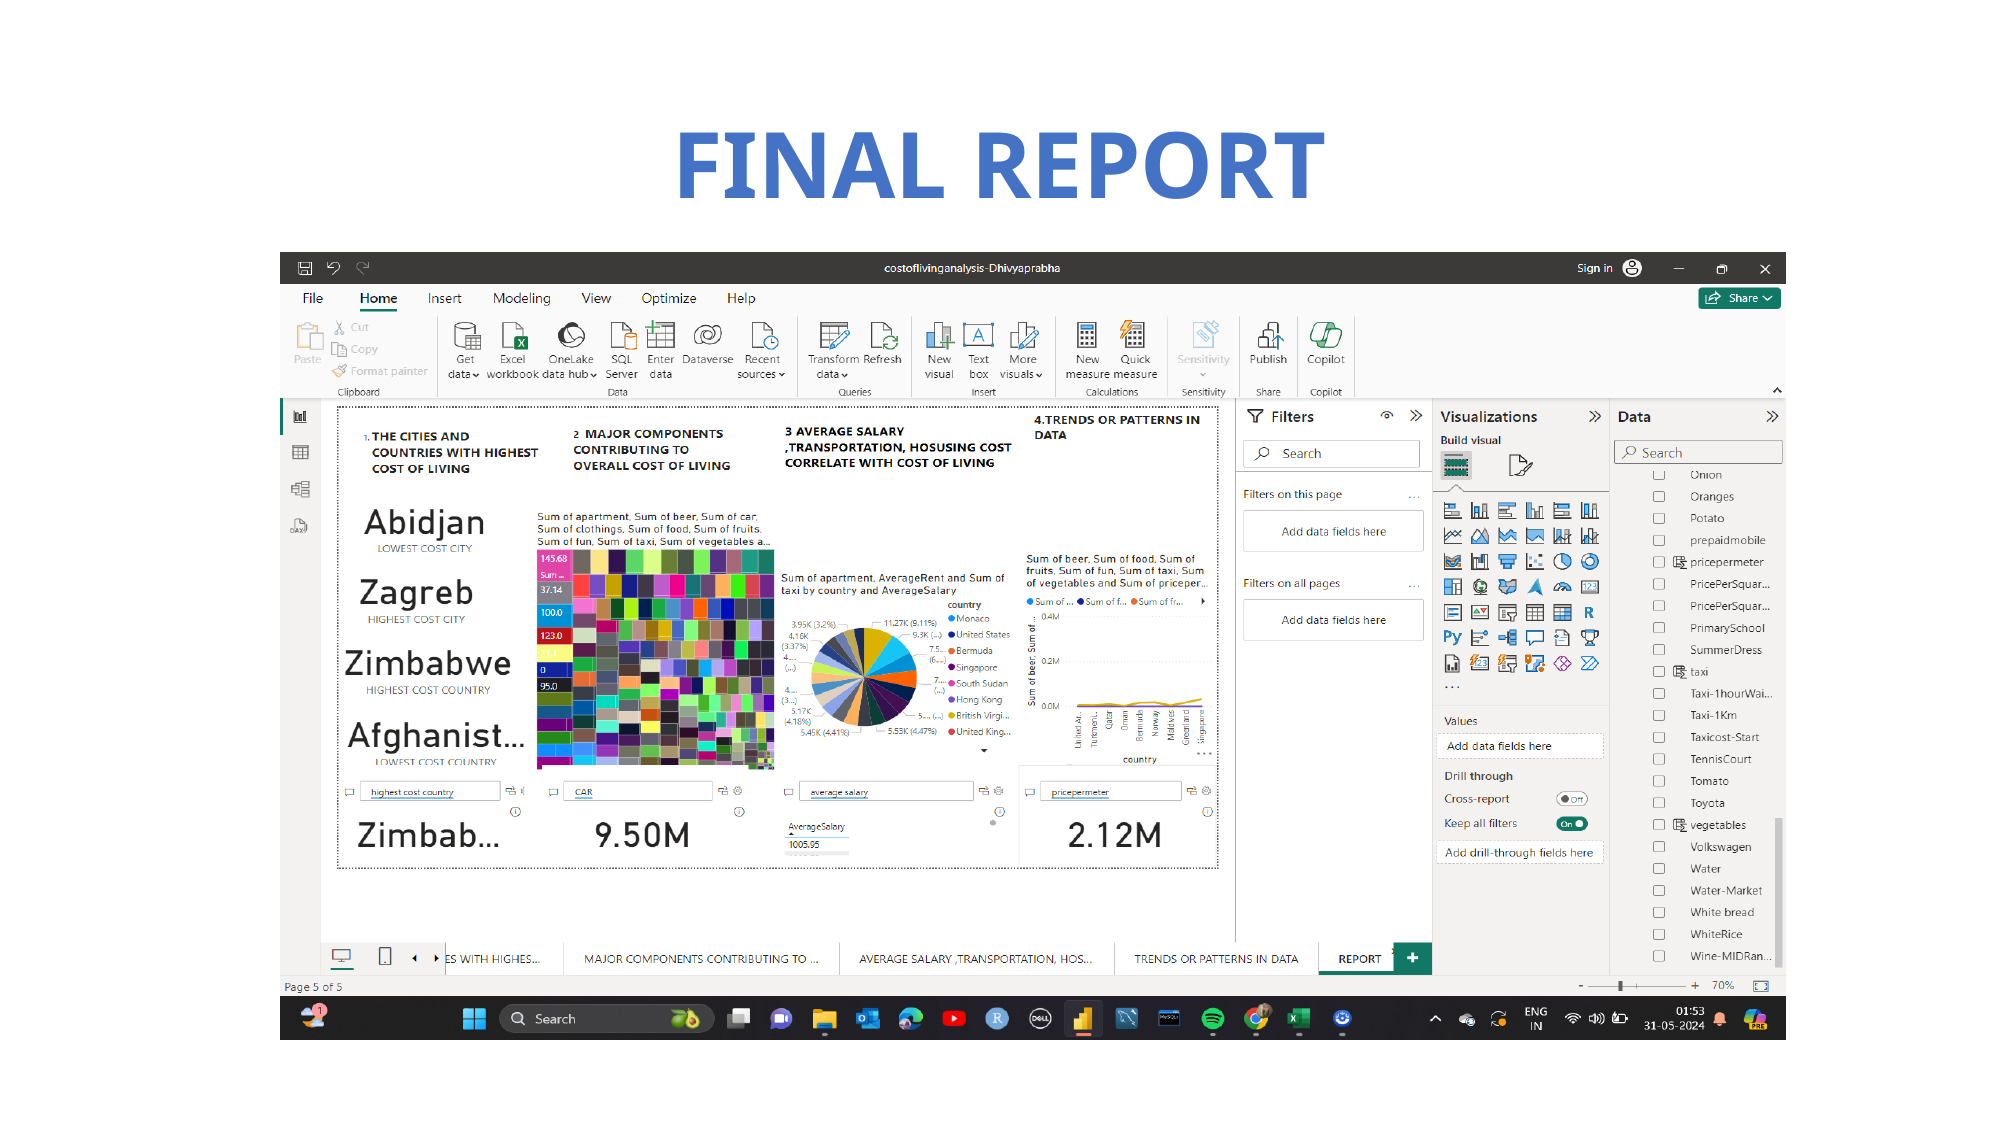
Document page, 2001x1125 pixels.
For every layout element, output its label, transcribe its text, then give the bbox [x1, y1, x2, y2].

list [280, 252, 1786, 1041]
title FINAL REPORT [137, 59, 1863, 278]
